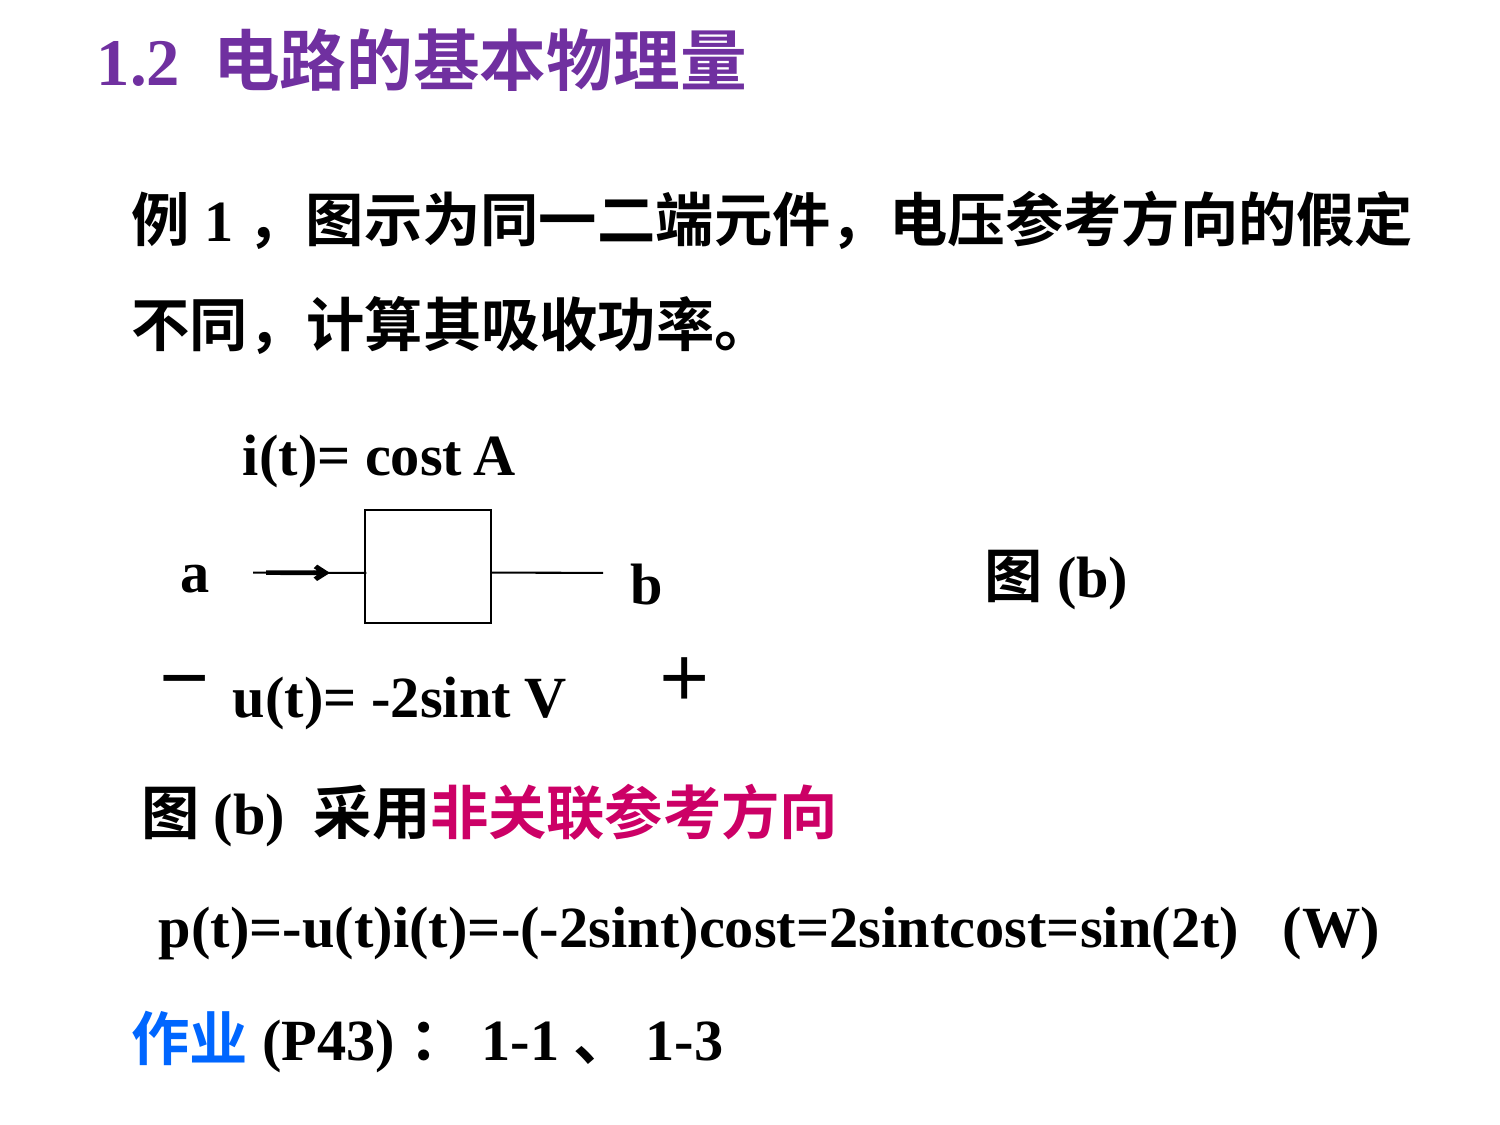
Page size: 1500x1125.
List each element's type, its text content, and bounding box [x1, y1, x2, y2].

text_box p(t)=-u(t)i(t)=-(-2sint)cost=2sintcost=sin(2t) (W) [143, 881, 1500, 967]
text_box 1.2 电路的基本物理量 [81, 0, 1206, 153]
text_box 例1，图示为同一二端元件，电压参考方向的假定不同，计算其吸收功率。 [117, 140, 1428, 366]
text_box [140, 409, 1215, 738]
text_box 图(b) 采用非关联参考方向 [126, 769, 1155, 855]
text_box 作业(P43)：1-1、1-3 [117, 994, 814, 1080]
